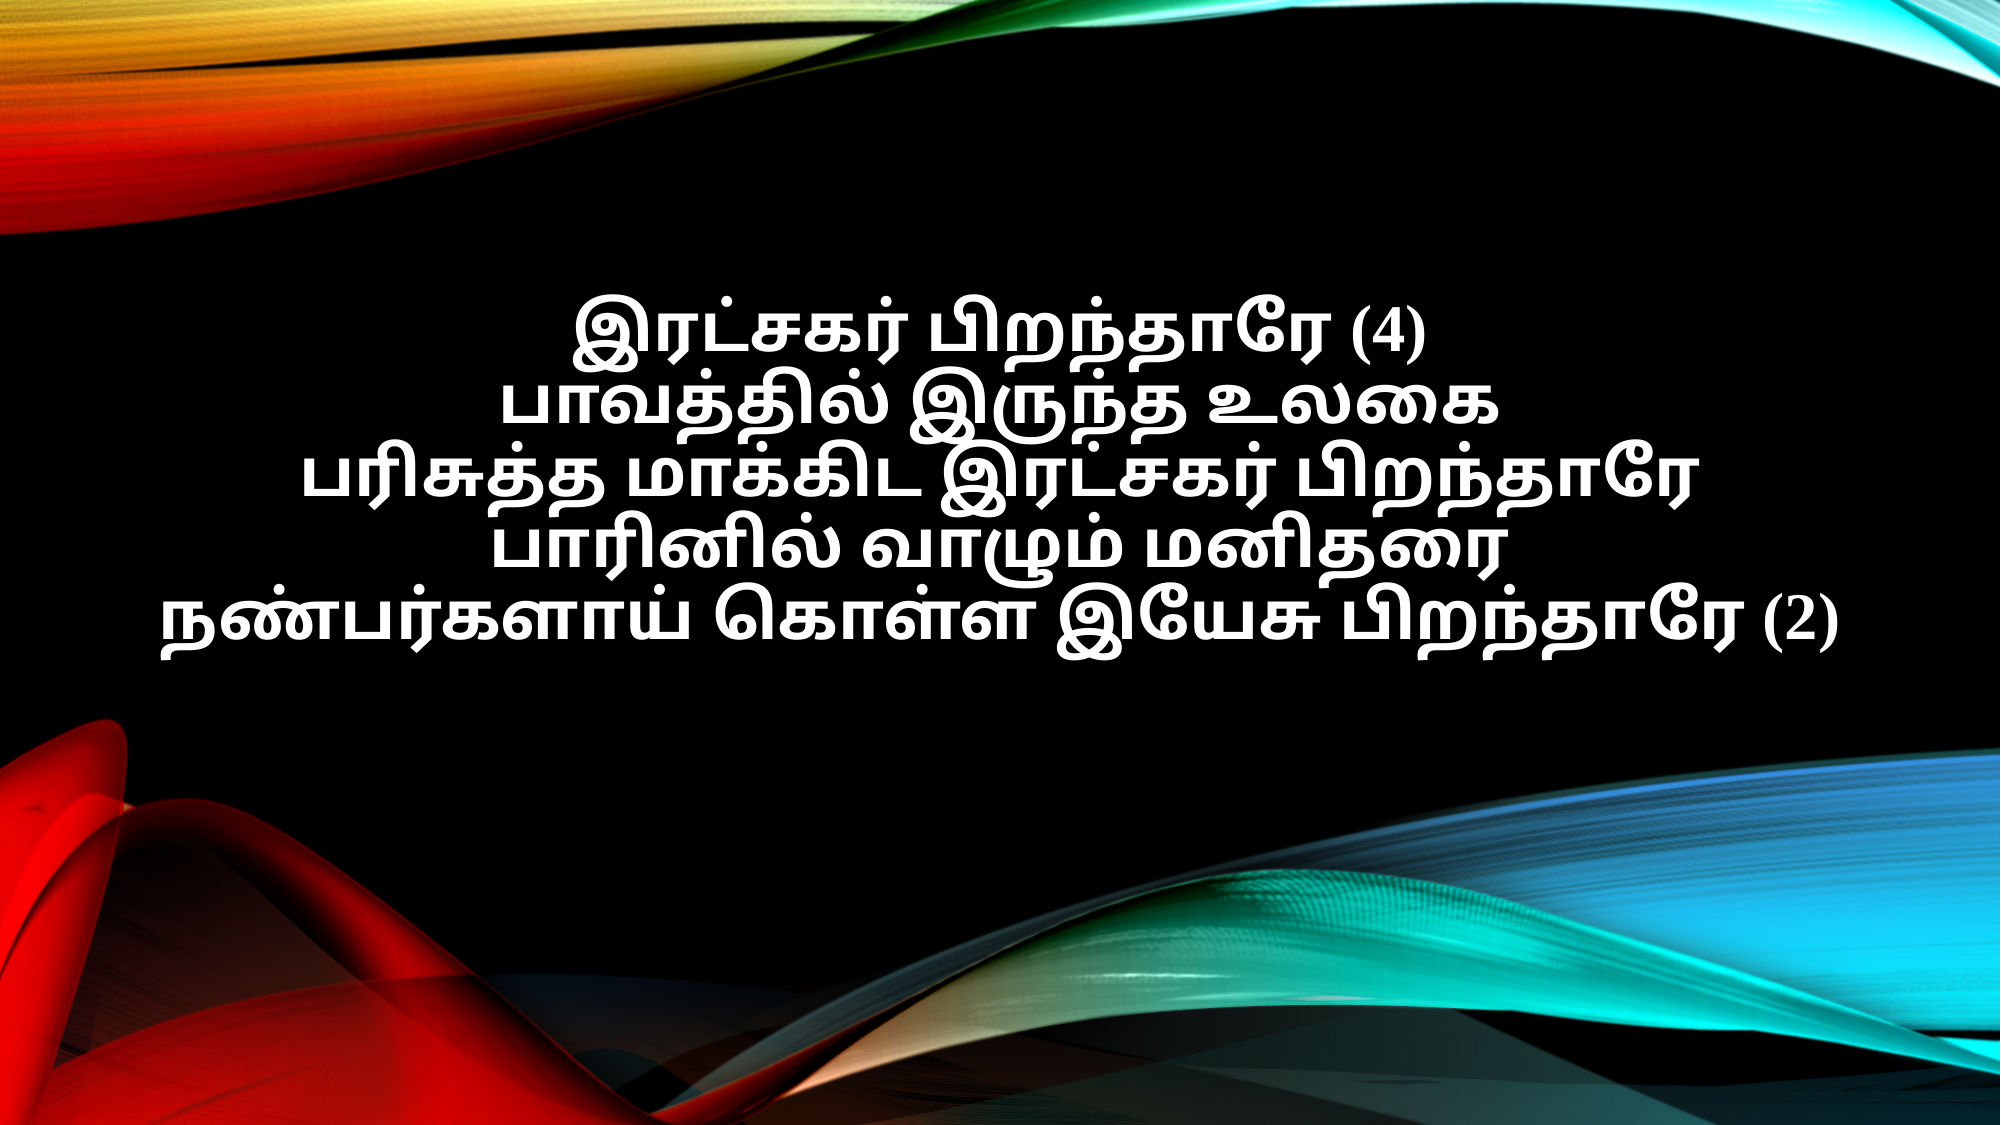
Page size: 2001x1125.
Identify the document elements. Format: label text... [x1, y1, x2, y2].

subtitle இரட்சகர் பிறந்தாரே (4) பாவத்தில் இருந்த உலகை பரிசுத்த மாக்கிட இரட்சகர் பிறந்தாரே பாரினில் வாழும் மனிதரை நண்பர்களாய் கொள்ள இயேசு பிறந்தாரே (2) [0, 0, 2000, 1125]
